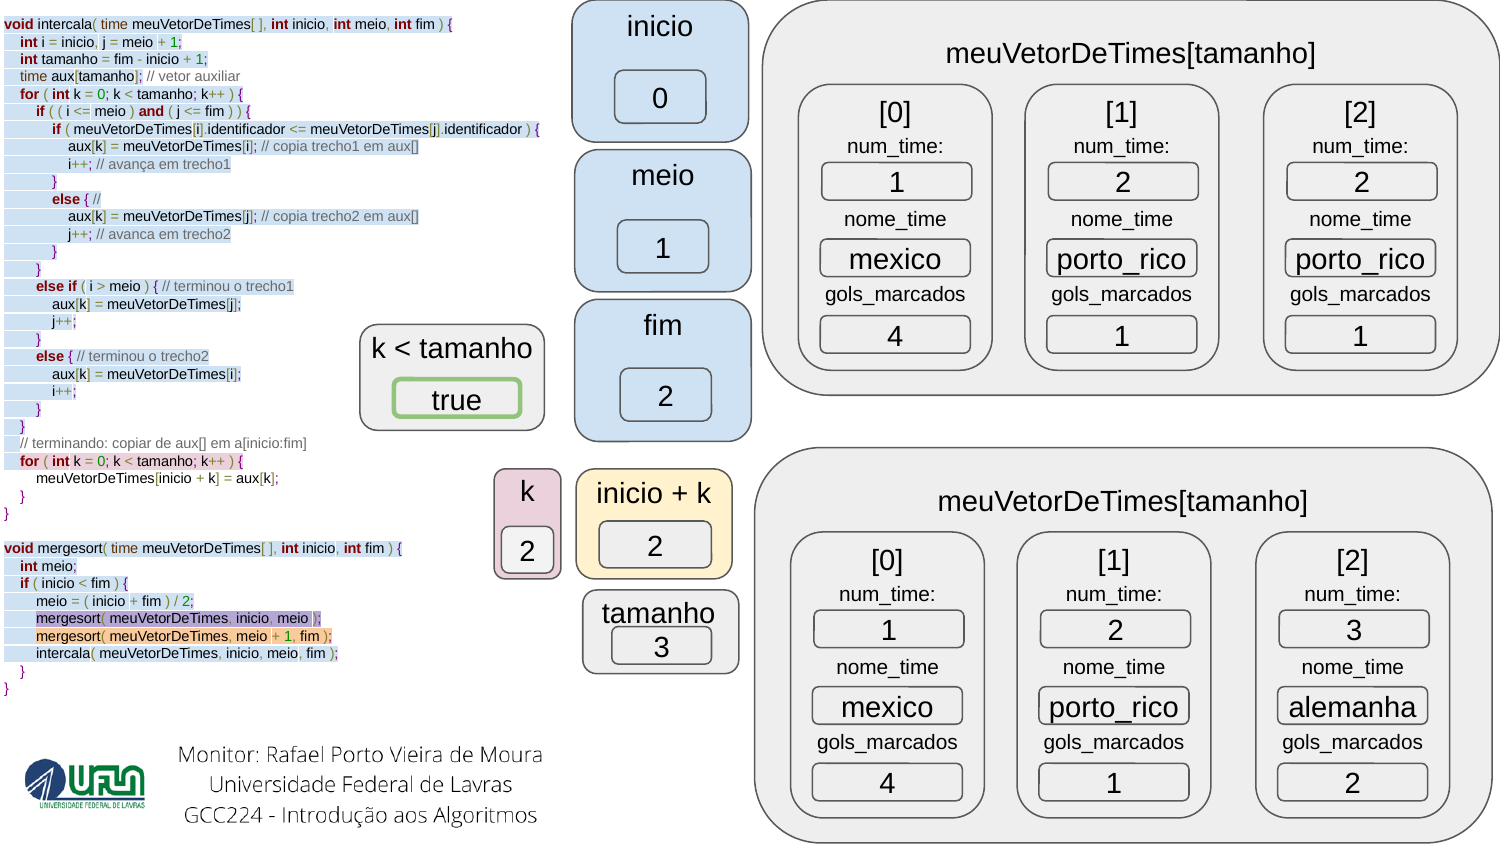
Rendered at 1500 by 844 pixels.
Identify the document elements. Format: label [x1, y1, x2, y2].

text_box [0, 0, 561, 730]
text_box [582, 589, 739, 674]
picture [1451, 0, 1500, 55]
picture [0, 0, 1500, 844]
text_box [572, 0, 749, 143]
text_box [574, 299, 752, 442]
text_box [754, 447, 1493, 843]
text_box [762, 0, 1500, 396]
text_box [574, 149, 752, 292]
text_box [576, 468, 733, 579]
